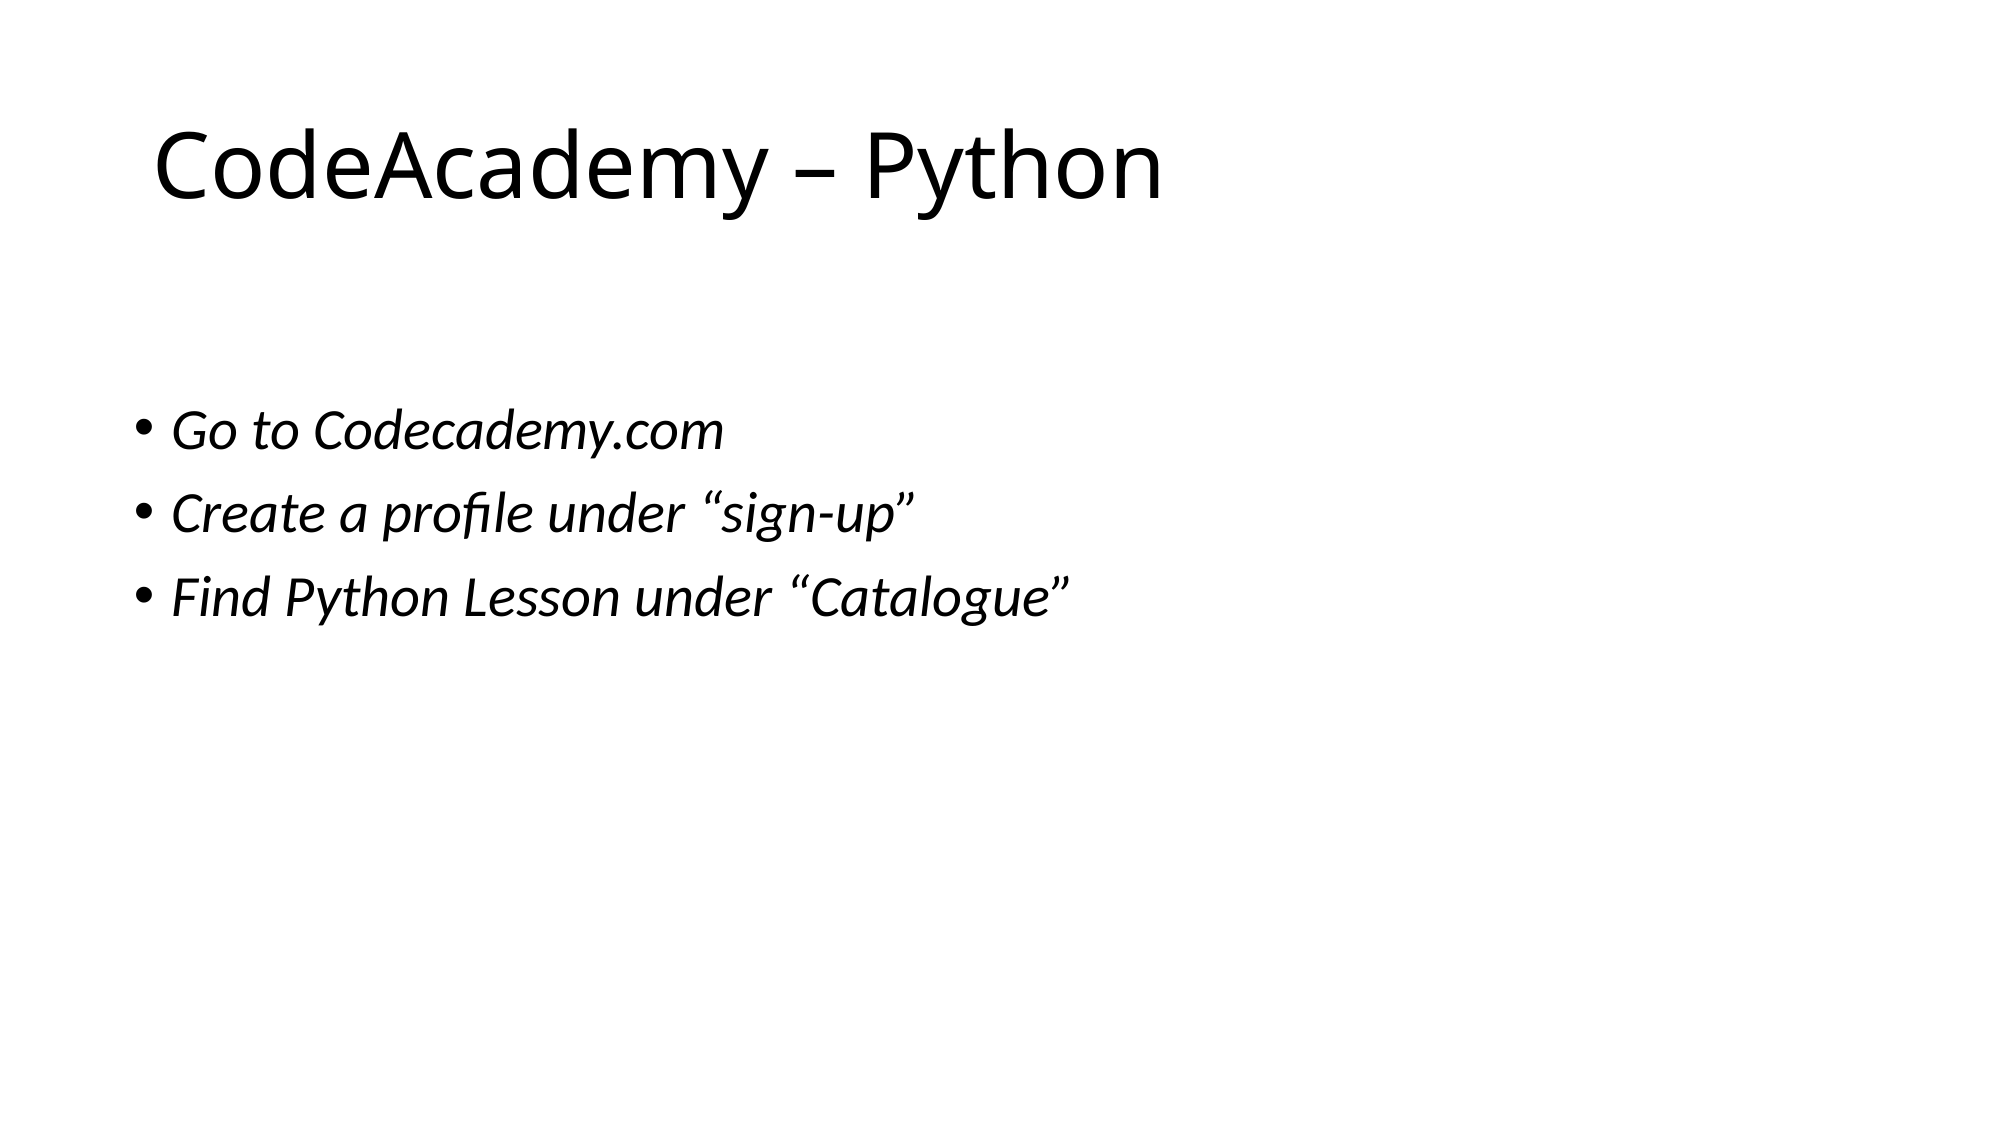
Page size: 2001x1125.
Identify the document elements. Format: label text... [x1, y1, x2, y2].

title CodeAcademy – Python [137, 59, 1863, 278]
list Go to Codecademy.com Create a profile under “sign-up” Find Python Lesson under “Catalogue” [119, 300, 1795, 1015]
